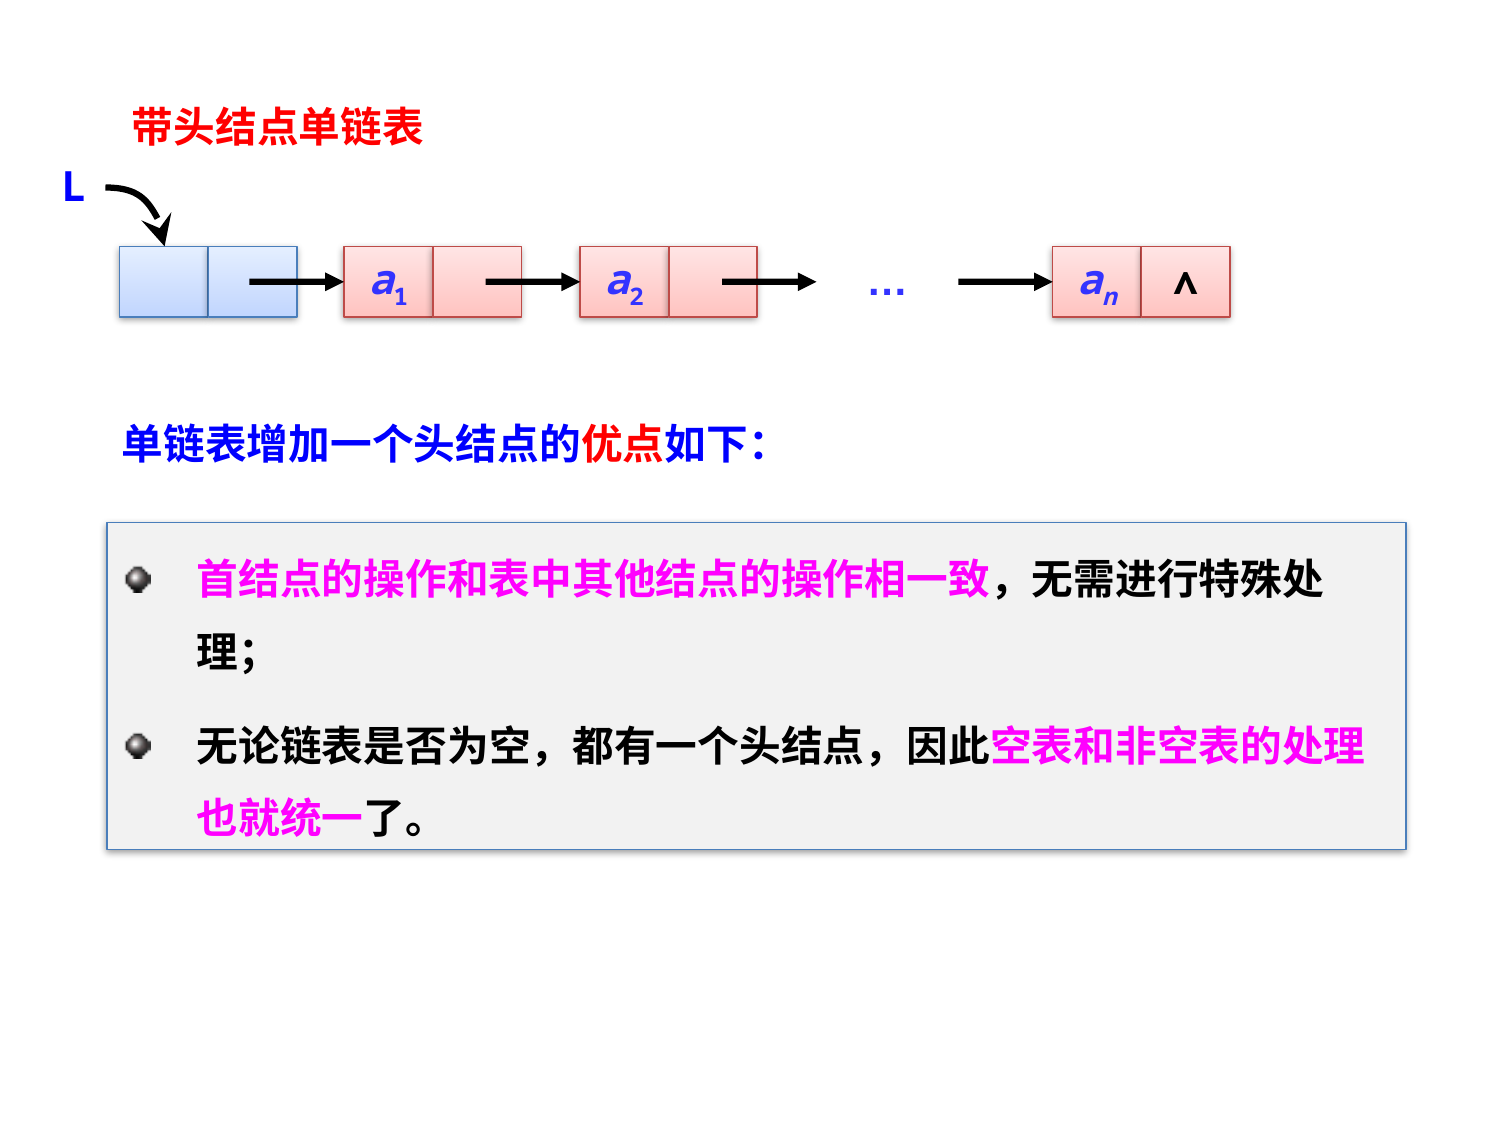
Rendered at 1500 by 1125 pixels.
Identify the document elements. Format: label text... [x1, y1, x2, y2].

text_box a1 [343, 246, 429, 318]
text_box [105, 188, 172, 247]
picture [121, 729, 151, 759]
text_box … [840, 246, 935, 312]
text_box 单链表增加一个头结点的优点如下： [106, 410, 922, 475]
text_box [722, 275, 817, 289]
text_box [208, 246, 298, 318]
text_box L [46, 152, 118, 218]
text_box [668, 246, 758, 318]
text_box an [1052, 246, 1138, 318]
text_box [485, 275, 581, 289]
text_box [958, 275, 1053, 289]
text_box [432, 246, 522, 318]
text_box a2 [579, 246, 665, 318]
picture [121, 562, 151, 593]
text_box [249, 275, 344, 289]
text_box 首结点的操作和表中其他结点的操作相一致，无需进行特殊处理； 无论链表是否为空，都有一个头结点，因此空表和非空表的处理也就统一了。 [106, 522, 1407, 850]
text_box 带头结点单链表 [117, 93, 516, 159]
text_box ∧ [1141, 246, 1231, 318]
text_box [119, 246, 205, 318]
